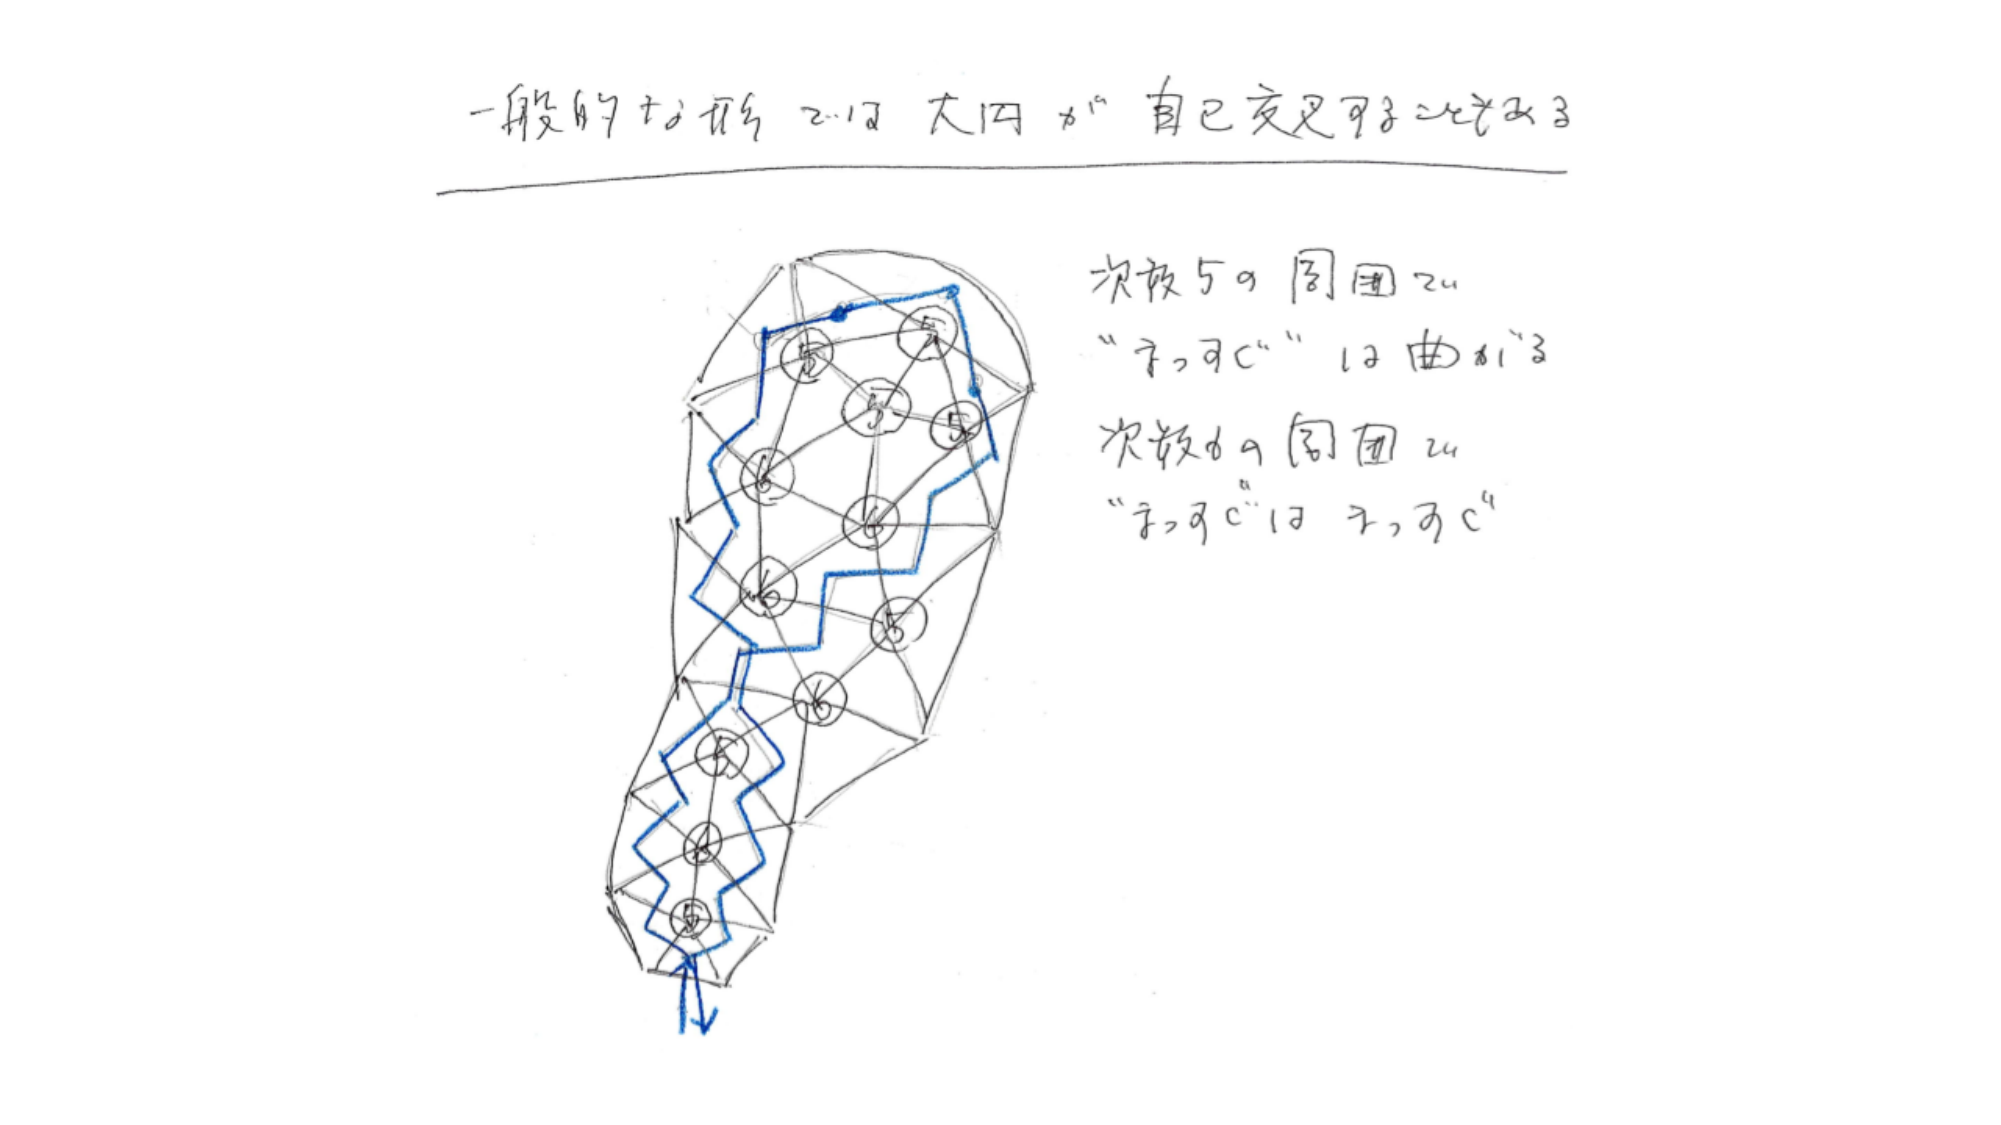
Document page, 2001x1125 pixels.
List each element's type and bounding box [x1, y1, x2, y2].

picture [406, 57, 1593, 1068]
